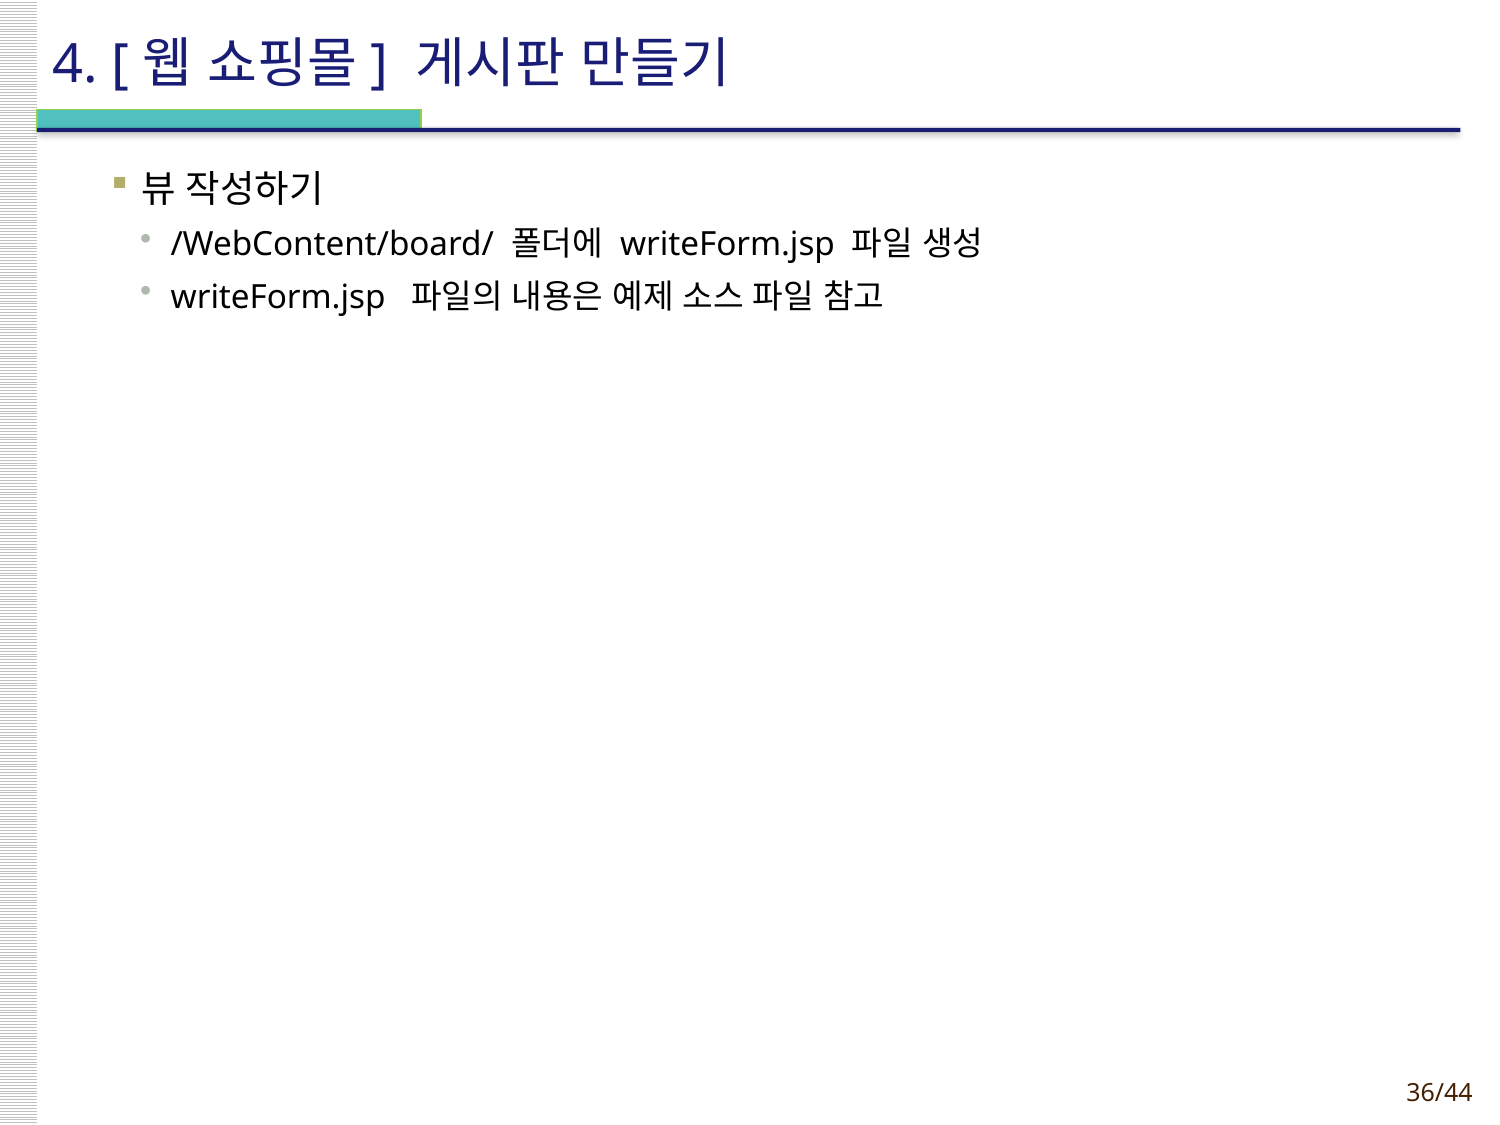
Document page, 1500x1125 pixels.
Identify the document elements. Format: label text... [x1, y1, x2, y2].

list 뷰 작성하기 /WebContent/board/ 폴더에 writeForm.jsp 파일 생성 writeForm.jsp 파일의 내용은 예제 소스 파일 참고 [37, 152, 1463, 1091]
title 4. [웹 쇼핑몰] 게시판 만들기 [37, 13, 1278, 109]
